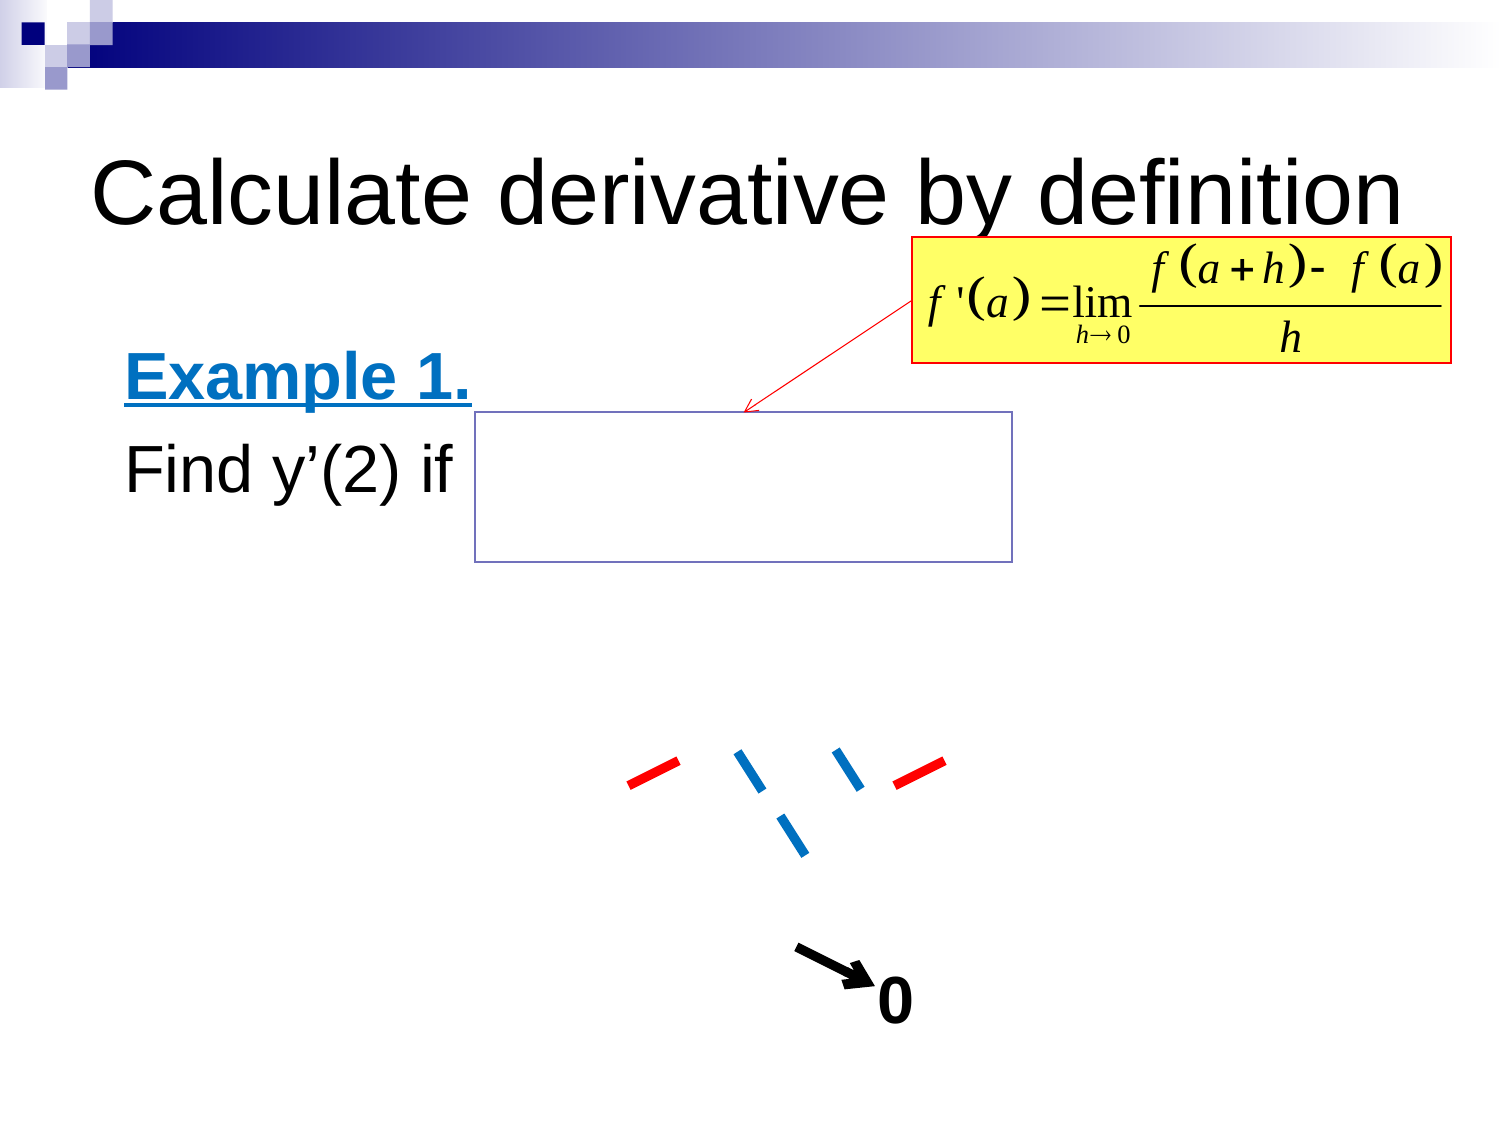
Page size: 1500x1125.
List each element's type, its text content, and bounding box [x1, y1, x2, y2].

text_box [628, 760, 737, 786]
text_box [861, 760, 945, 786]
title Calculate derivative by definition [75, 75, 1425, 300]
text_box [912, 237, 1450, 363]
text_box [737, 749, 861, 856]
text_box [474, 411, 1013, 563]
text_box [796, 946, 931, 1046]
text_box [743, 299, 913, 413]
